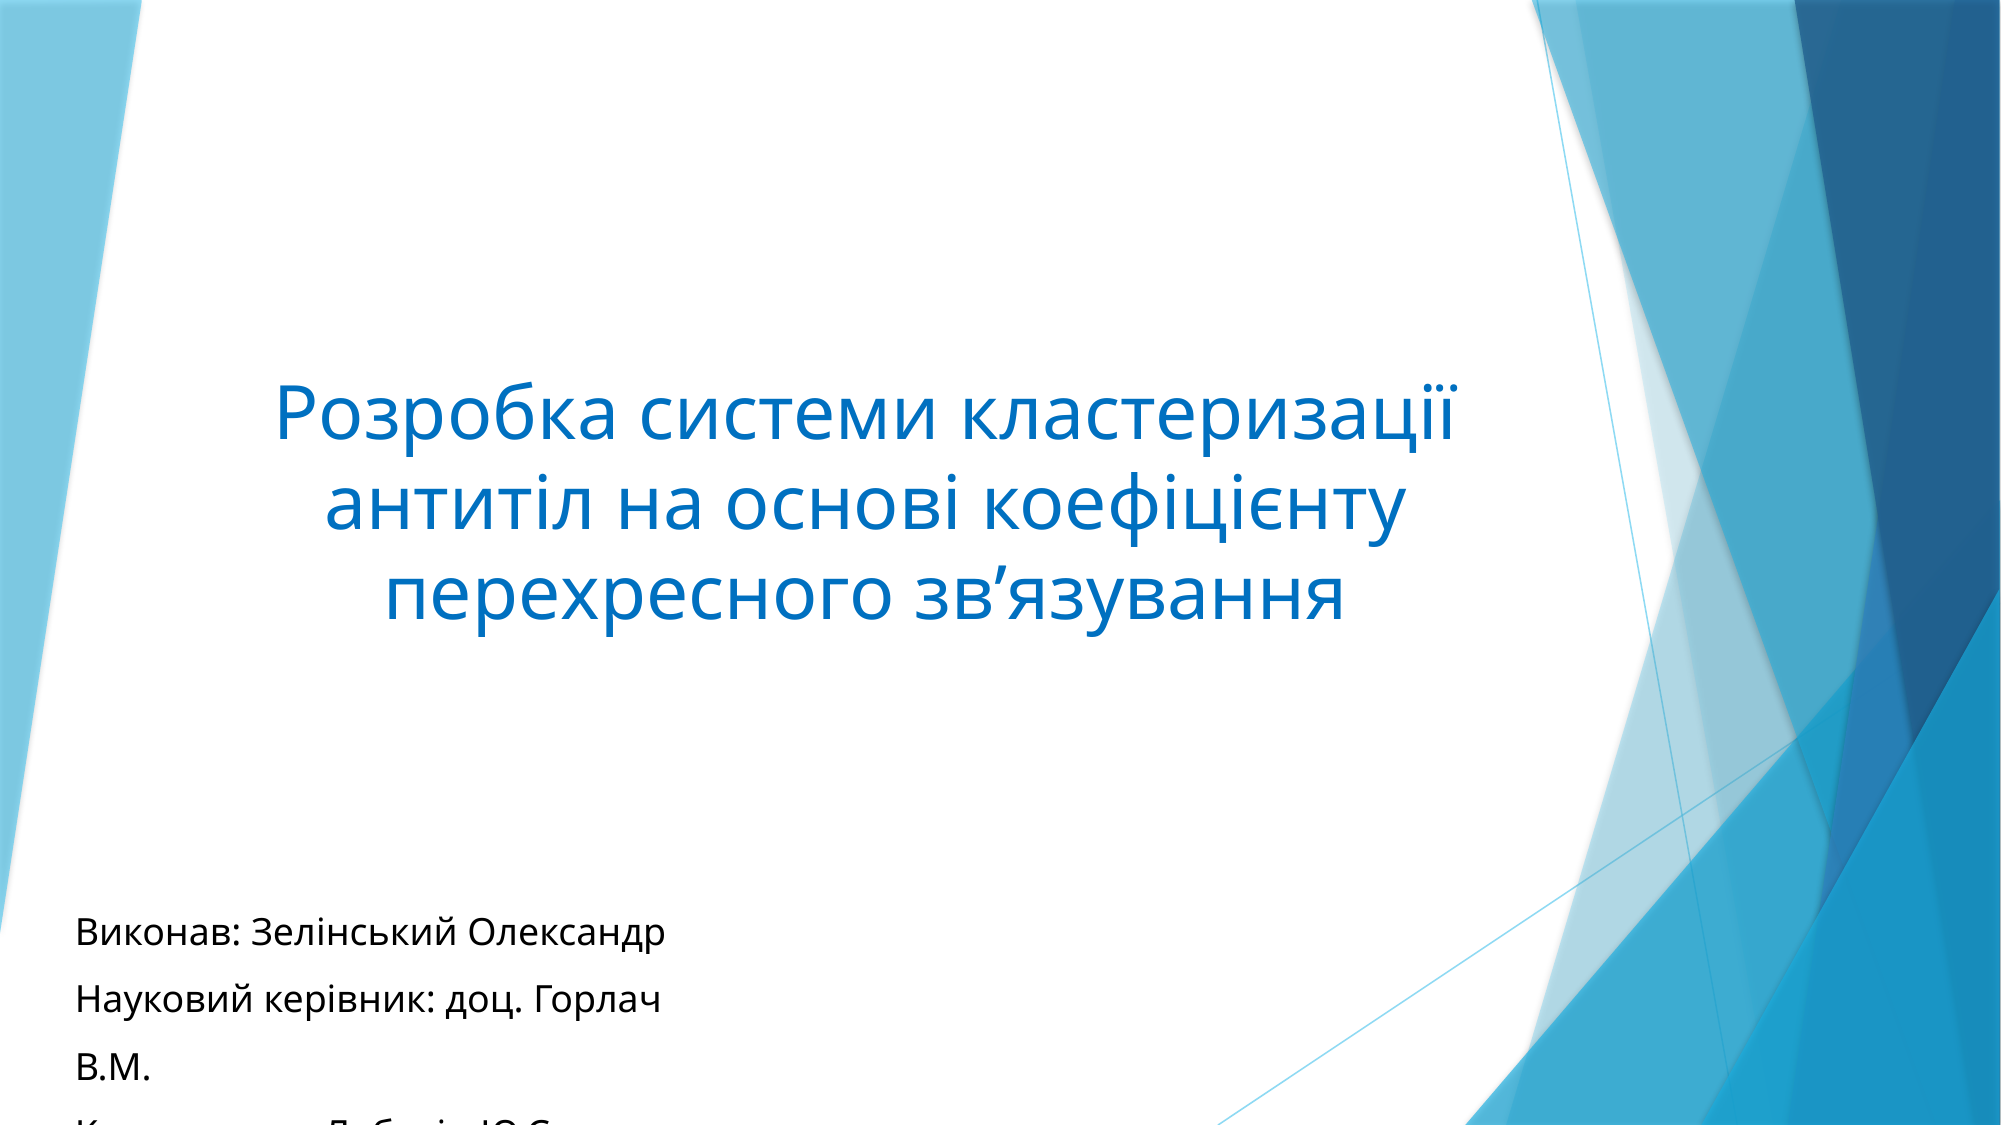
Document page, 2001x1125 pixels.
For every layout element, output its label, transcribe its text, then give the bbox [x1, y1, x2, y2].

subtitle Виконав: Зелінський Олександр Науковий керівник: доц. Горлач В.М. Консультант: Лебедін Ю.С. [59, 877, 764, 1091]
title Розробка системи кластеризації антитіл на основі коефіцієнту перехресного зв’язування [183, 372, 1549, 643]
